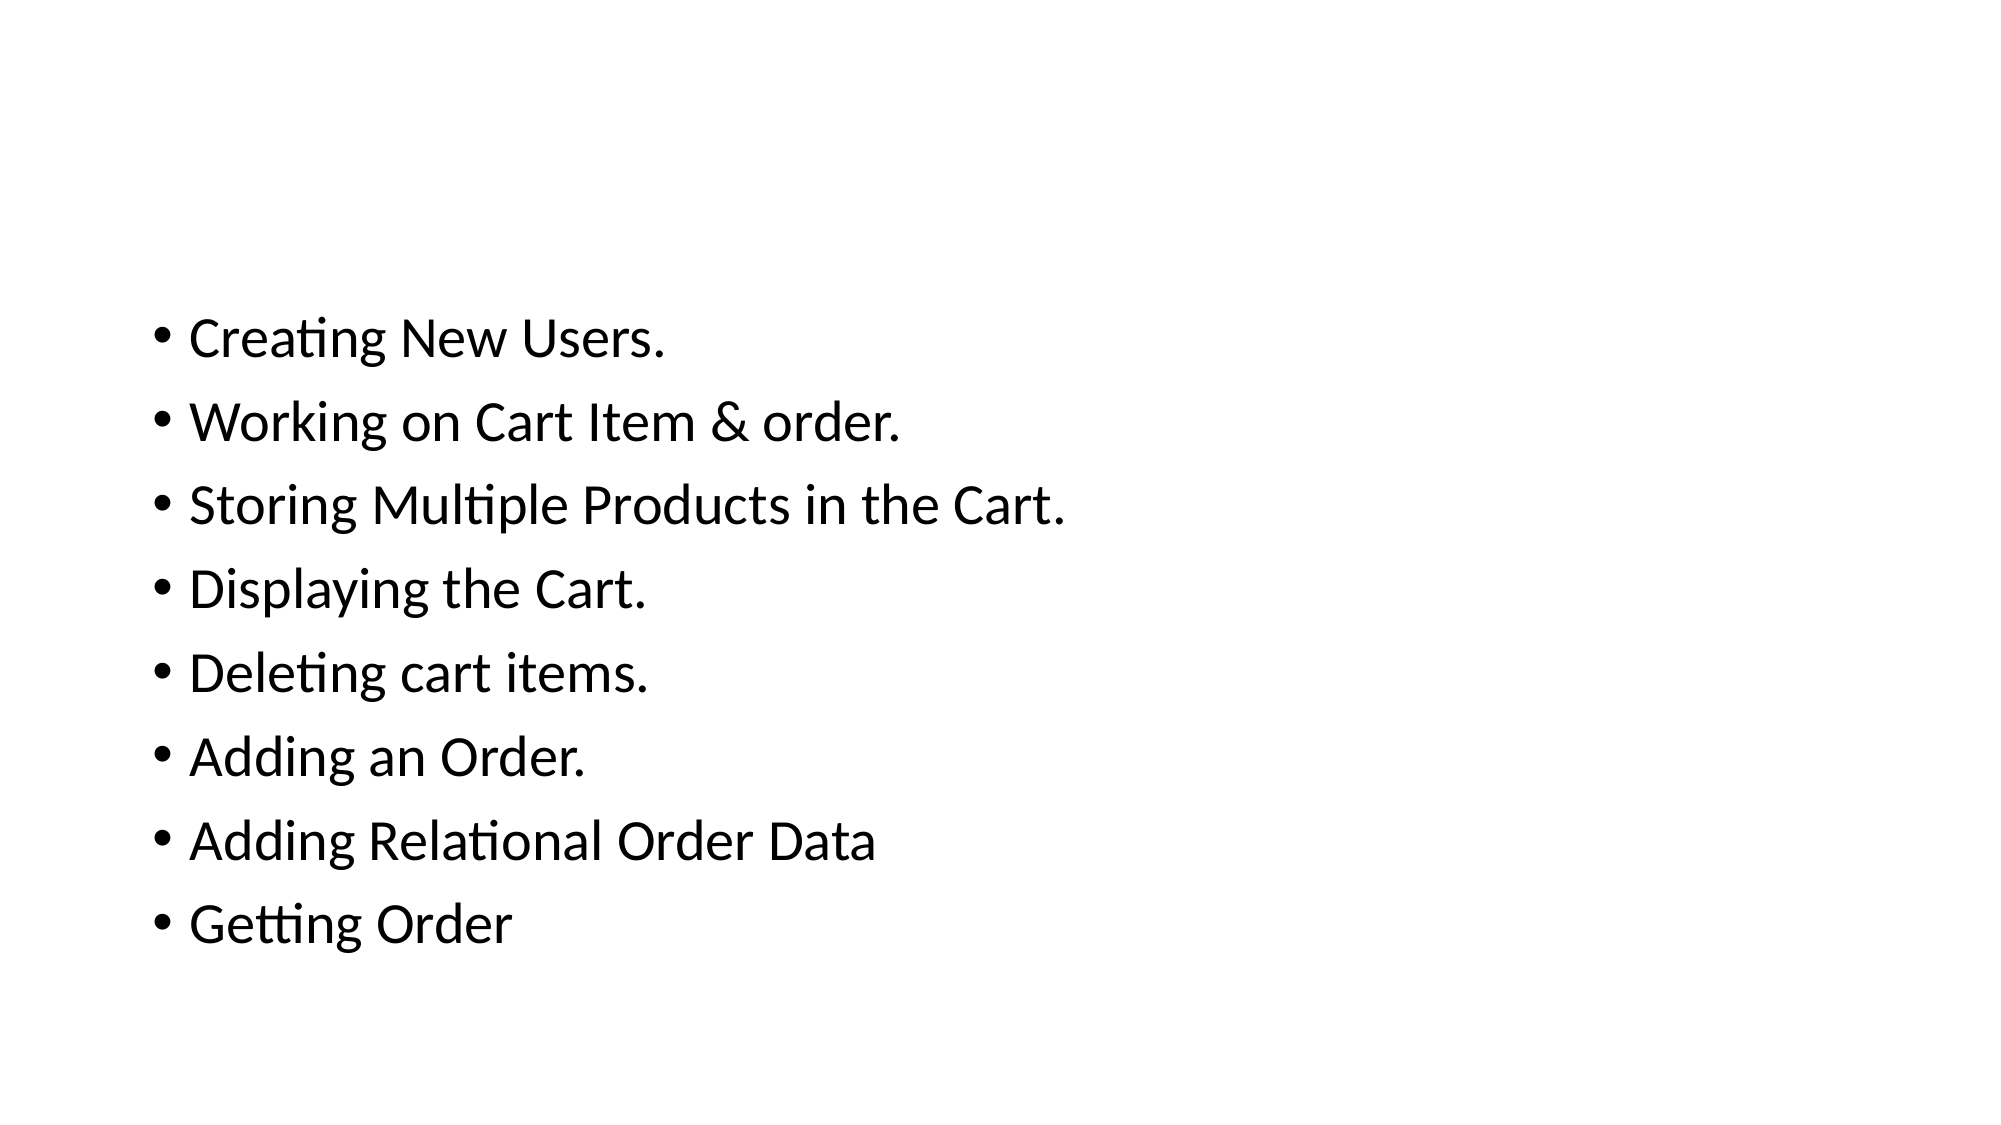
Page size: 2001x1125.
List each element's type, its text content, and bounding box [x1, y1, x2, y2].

list Creating New Users. Working on Cart Item & order. Storing Multiple Products in the Cart. Displaying the Cart. Deleting cart items. Adding an Order. Adding Relational Order Data Getting Order [137, 299, 1863, 1014]
